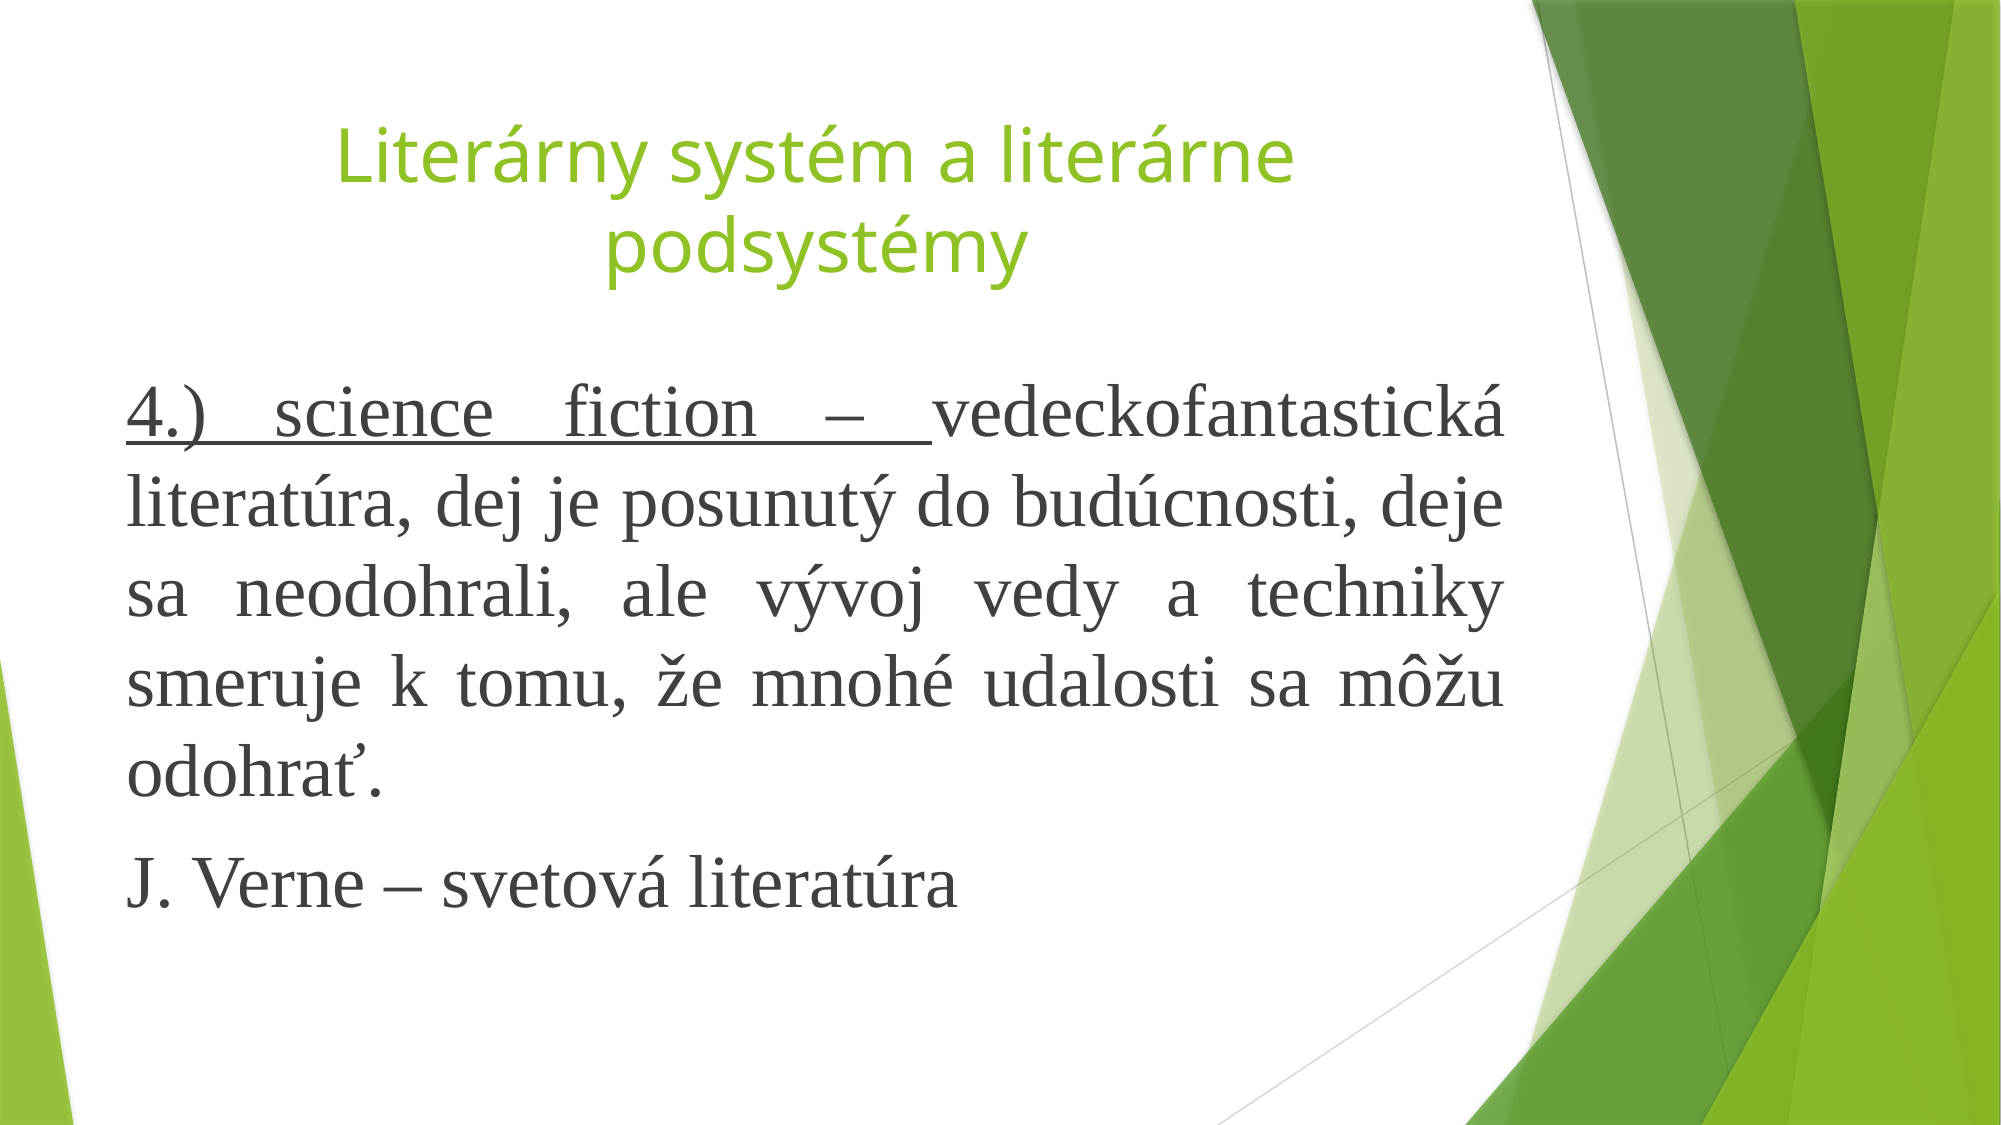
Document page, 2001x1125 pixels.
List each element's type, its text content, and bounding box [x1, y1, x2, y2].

title Literárny systém a literárne podsystémy [111, 99, 1522, 317]
list 4.) science fiction – vedeckofantastická literatúra, dej je posunutý do budúcnosti, deje sa neodohrali, ale vývoj vedy a techniky smeruje k tomu, že mnohé udalosti sa môžu odohrať. J. Verne – svetová literatúra [111, 354, 1522, 992]
